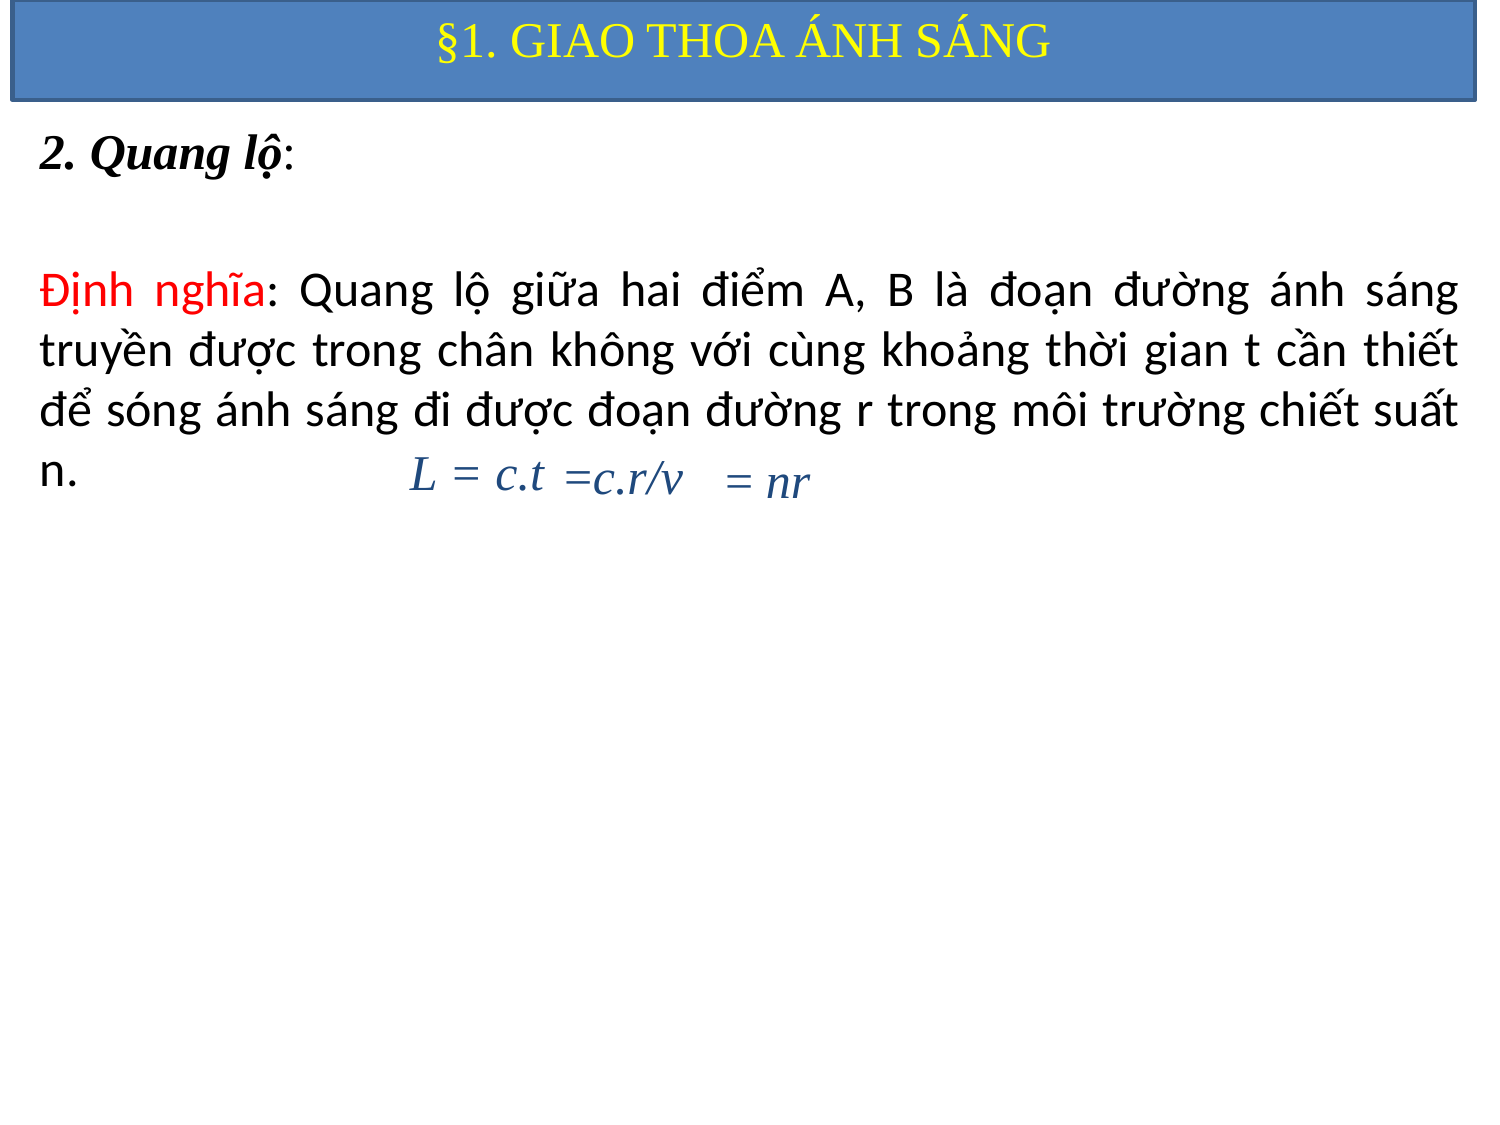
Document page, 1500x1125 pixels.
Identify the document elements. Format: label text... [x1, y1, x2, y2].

text_box =c.r/v [549, 437, 763, 512]
text_box L = c.t [395, 433, 608, 509]
text_box [10, 0, 1477, 102]
text_box 2. Quang lộ: [24, 112, 1475, 188]
text_box = nr [710, 441, 1236, 517]
text_box §1. GIAO THOA ÁNH SÁNG [12, 0, 1475, 75]
text_box Định nghĩa: Quang lộ giữa hai điểm A, B là đoạn đường ánh sáng truyền được trong chân không với cùng khoảng thời gian t cần thiết để sóng ánh sáng đi được đoạn đường r trong môi trường chiết suất n. [24, 248, 1475, 504]
